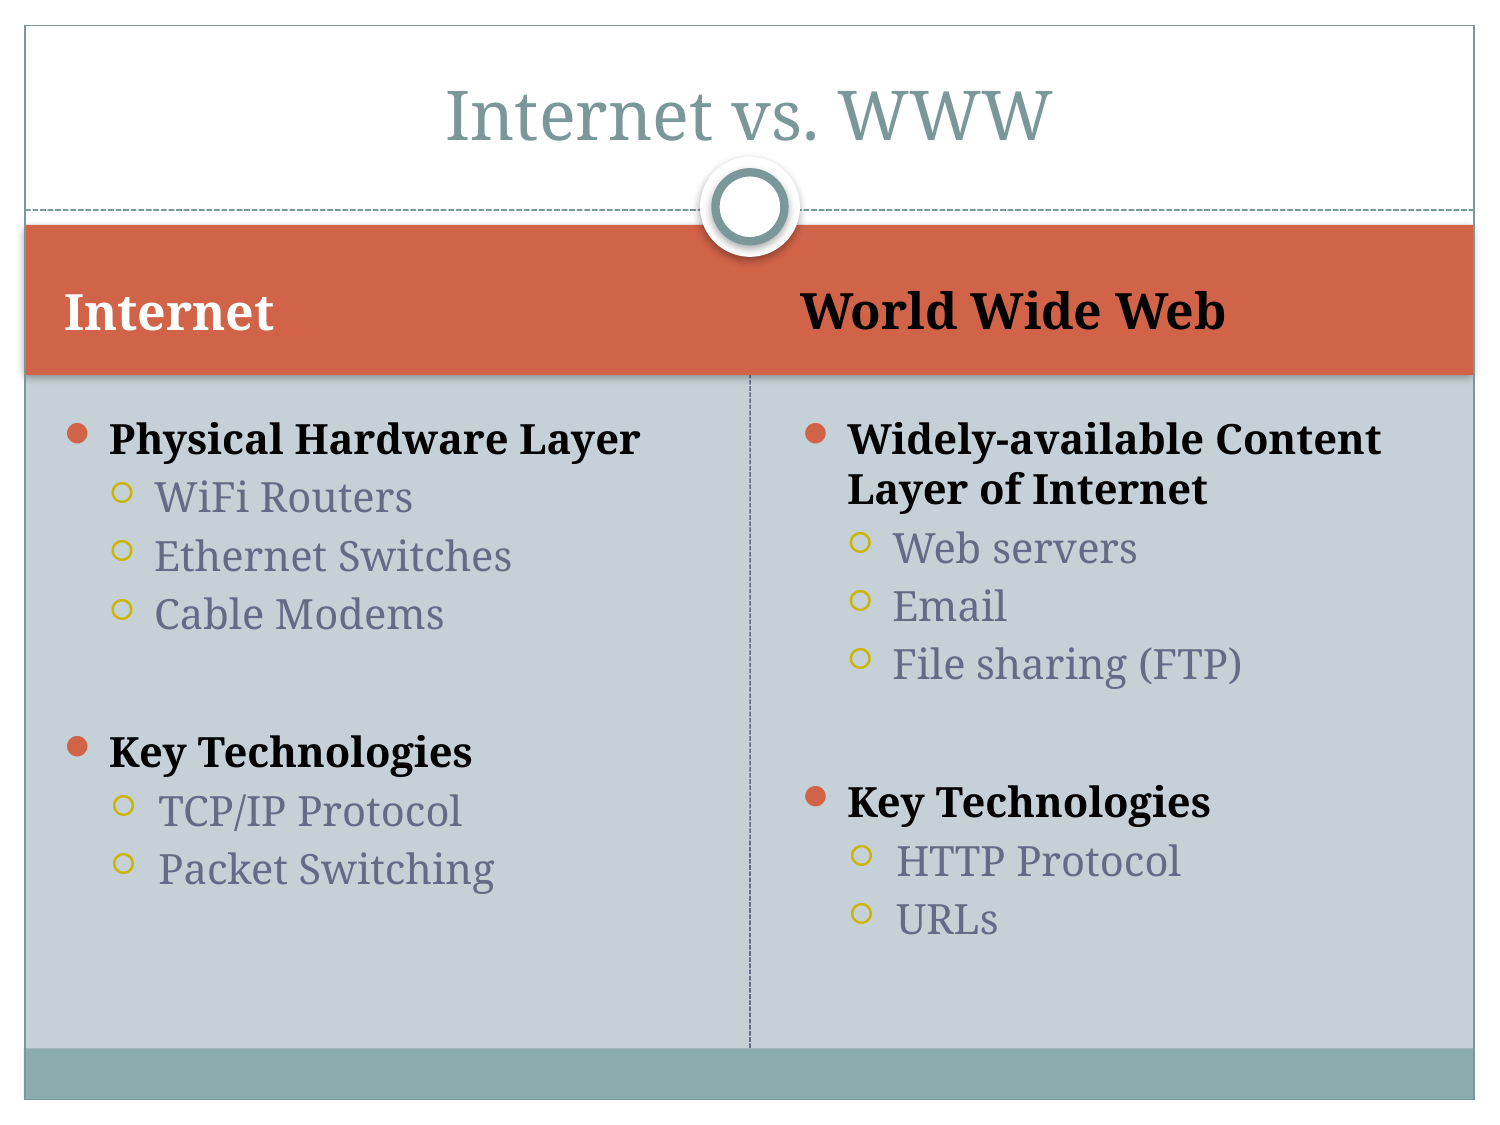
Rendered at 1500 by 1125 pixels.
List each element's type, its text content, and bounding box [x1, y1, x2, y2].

list World Wide Web [785, 249, 1450, 371]
list Physical Hardware Layer WiFi Routers Ethernet Switches Cable Modems Key Technologies TCP/IP Protocol Packet Switching [49, 405, 713, 1032]
list Internet [48, 249, 714, 371]
list Widely-available Content Layer of Internet Web servers Email File sharing (FTP) Key Technologies HTTP Protocol URLs [787, 405, 1450, 1033]
title Internet vs. WWW [49, 37, 1450, 162]
